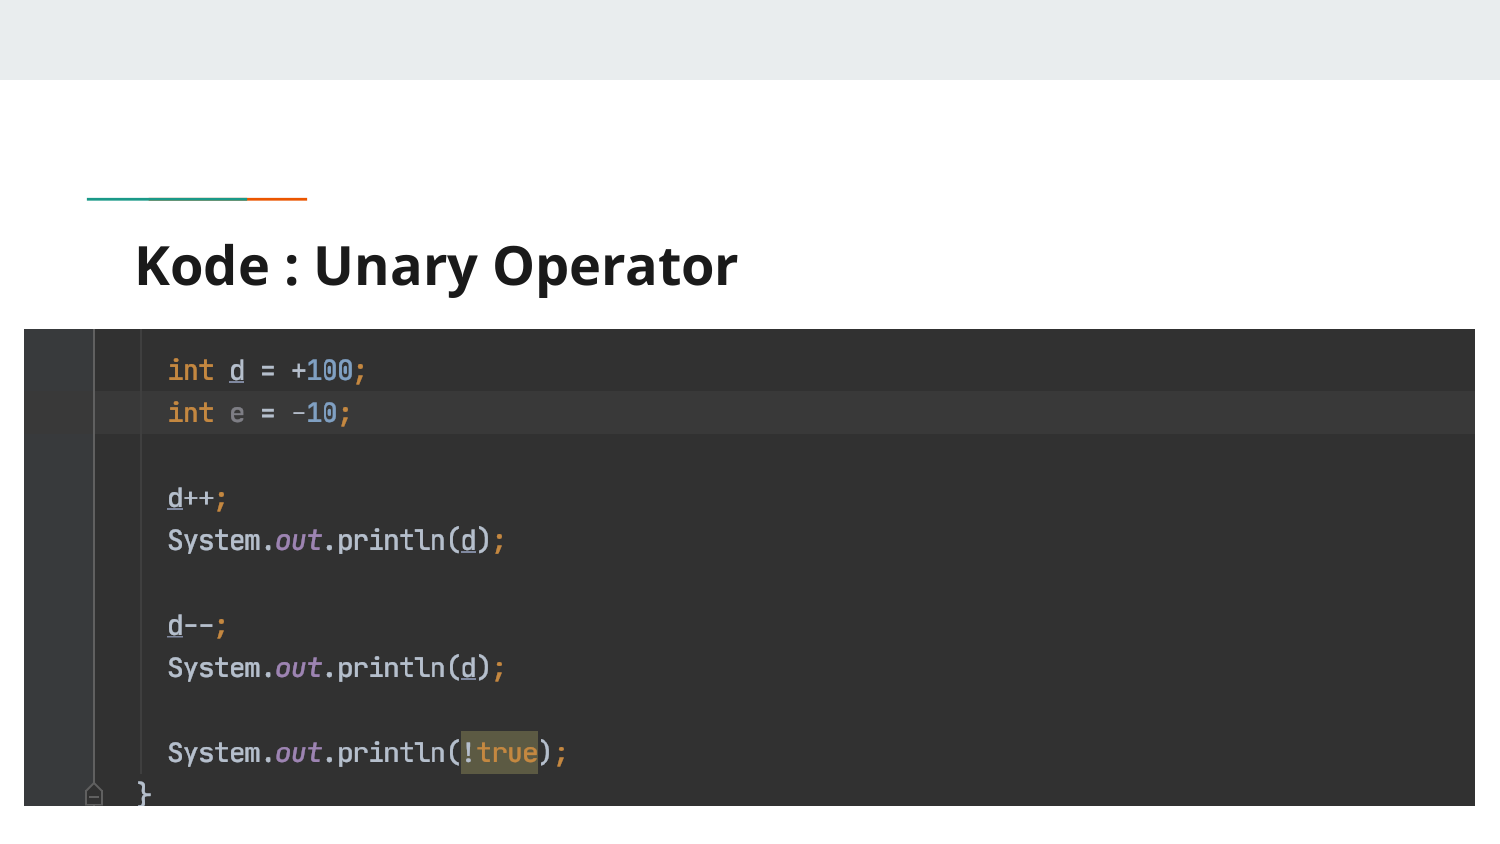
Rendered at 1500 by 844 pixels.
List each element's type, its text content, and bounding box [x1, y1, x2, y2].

title Kode : Unary Operator [119, 216, 1381, 305]
picture [24, 328, 1476, 806]
